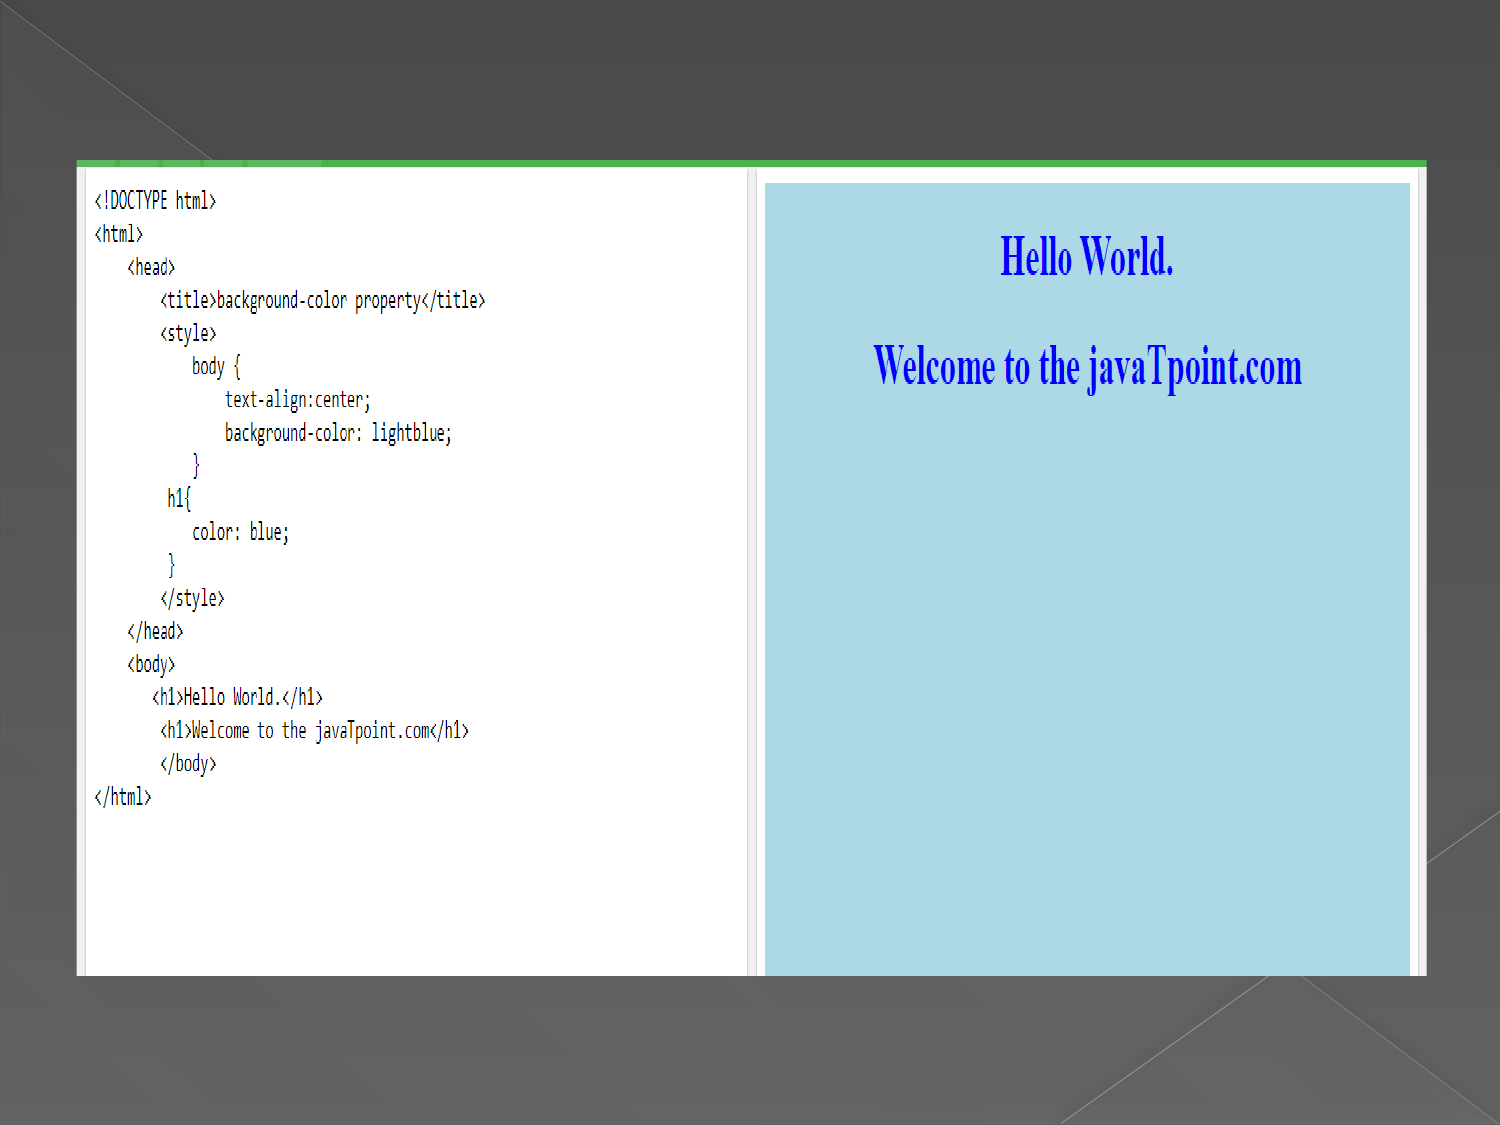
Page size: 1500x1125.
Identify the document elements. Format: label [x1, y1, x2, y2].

list [76, 160, 1427, 977]
